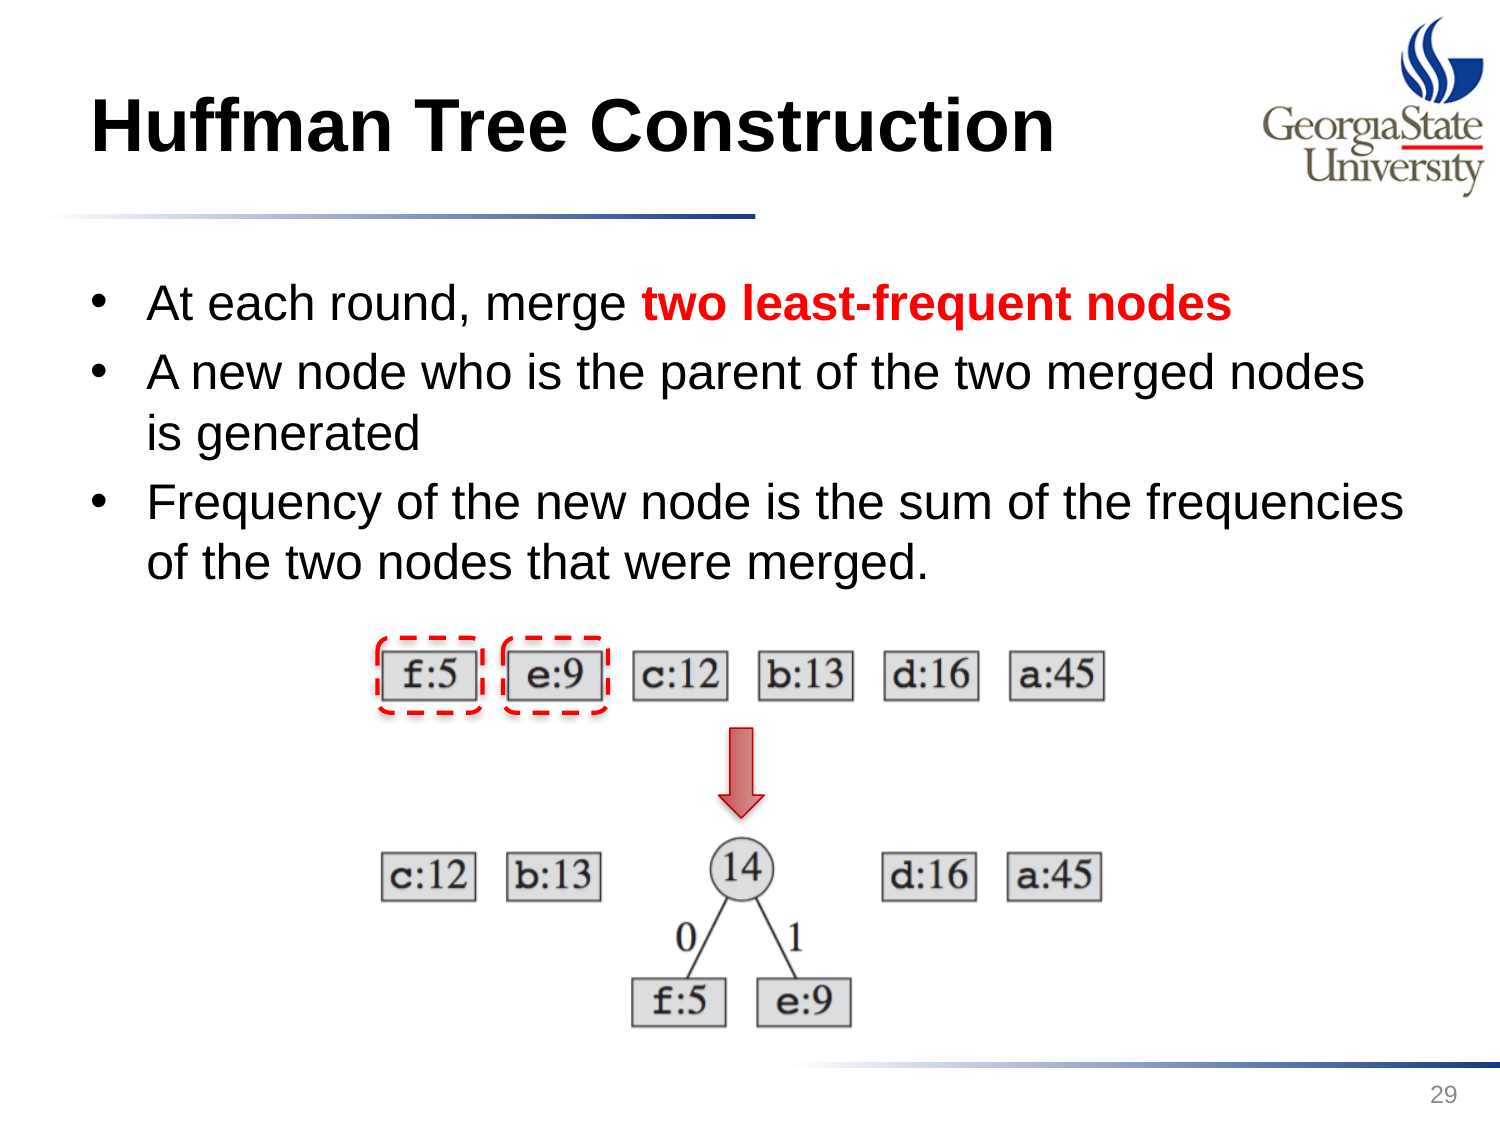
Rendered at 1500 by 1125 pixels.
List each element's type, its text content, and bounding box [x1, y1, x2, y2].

text_box [717, 727, 765, 819]
text_box At each round, merge two least-frequent nodes A new node who is the parent of the two merged nodes is generated Frequency of the new node is the sum of the frequencies of the two nodes that were merged. [74, 262, 1425, 609]
picture [1247, 0, 1500, 216]
picture [365, 829, 1117, 1040]
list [365, 635, 1117, 714]
slide_number 29 [1123, 1064, 1474, 1124]
title Huffman Tree Construction [75, 27, 1234, 215]
